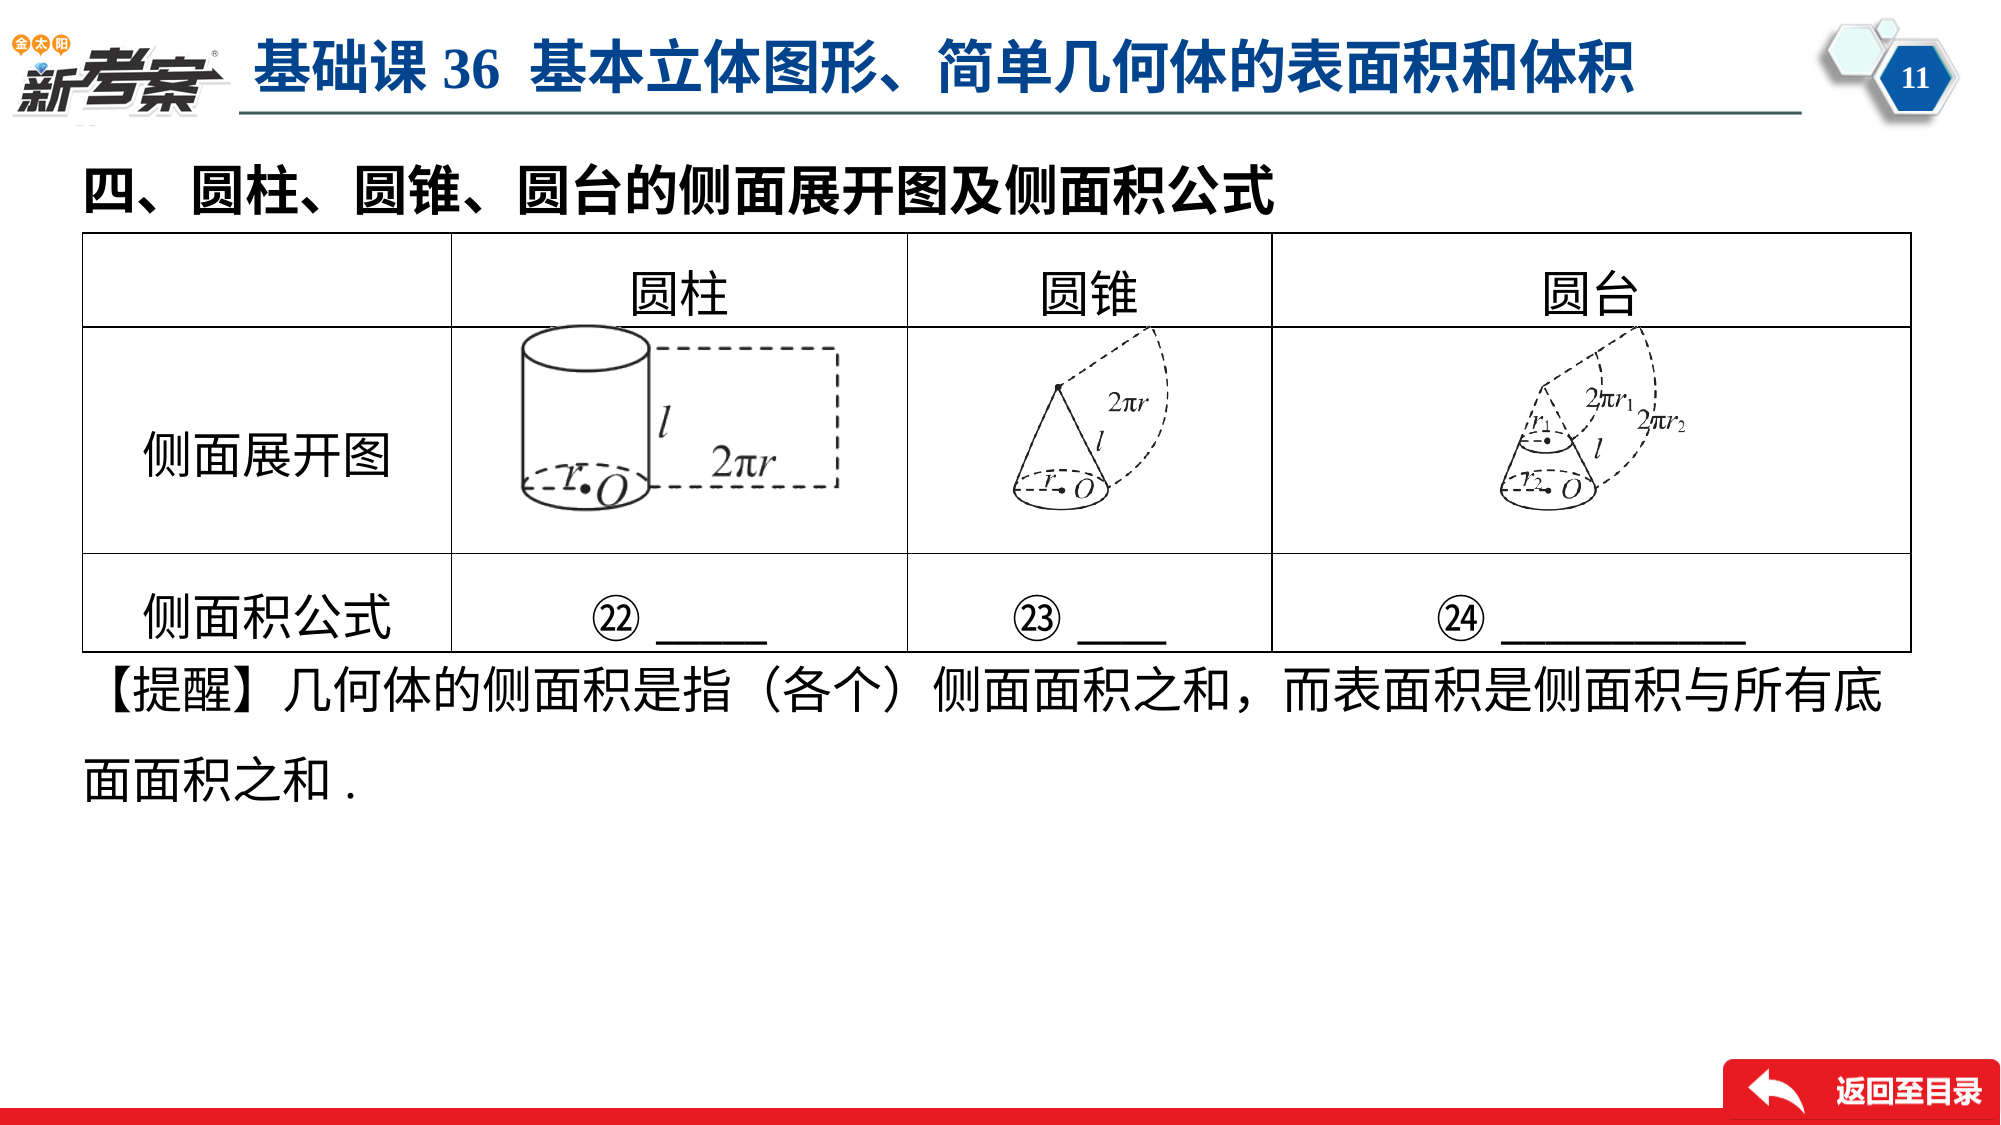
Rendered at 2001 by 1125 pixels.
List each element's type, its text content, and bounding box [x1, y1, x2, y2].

text_box 四、圆柱、圆锥、圆台的侧面展开图及侧面积公式 [82, 124, 1917, 280]
text_box 【提醒】几何体的侧面积是指（各个）侧面面积之和，而表面积是侧面积与所有底 面面积之和. [82, 628, 1917, 800]
picture [0, 0, 2001, 1125]
